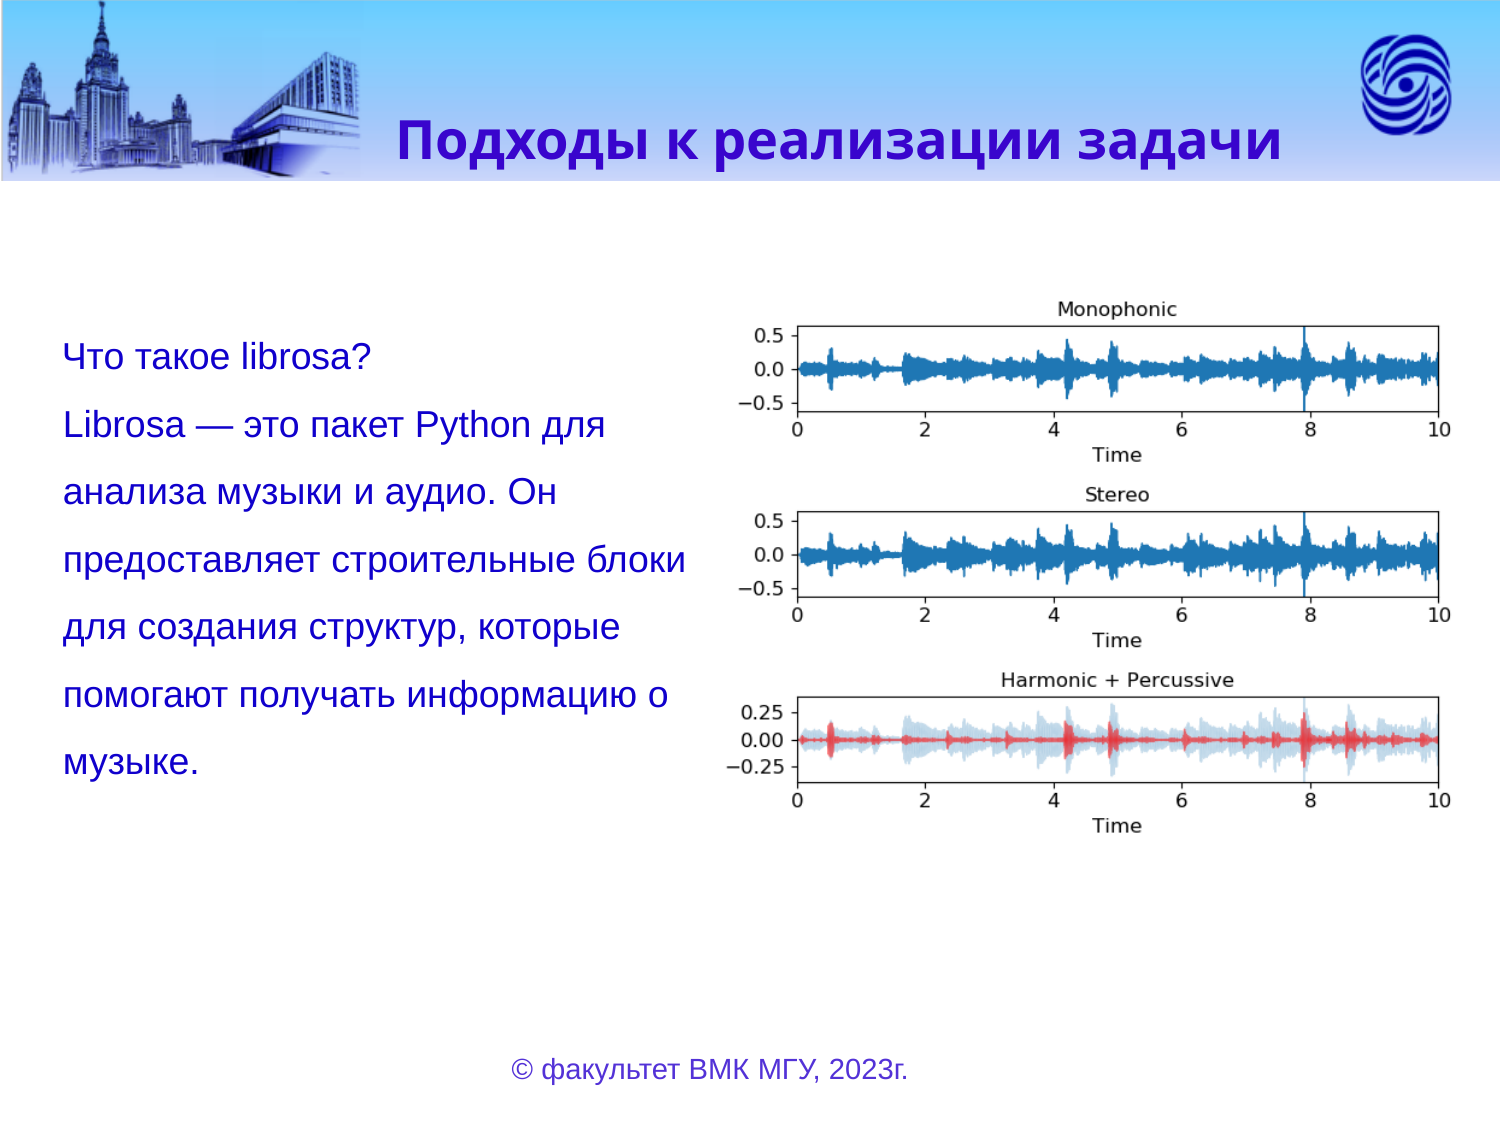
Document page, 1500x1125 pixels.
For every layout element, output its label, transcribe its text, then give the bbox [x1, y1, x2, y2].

picture [0, 0, 1500, 181]
picture [702, 280, 1473, 858]
footer © факультет ВМК МГУ, 2023г. [496, 1042, 963, 1103]
text_box Подходы к реализации задачи [371, 51, 1306, 234]
text_box Что такое librosa? Librosa — это пакет Python для анализа музыки и аудио. Он предоставляет строительные блоки для создания структур, которые помогают получать информацию о музыке. [29, 302, 702, 790]
